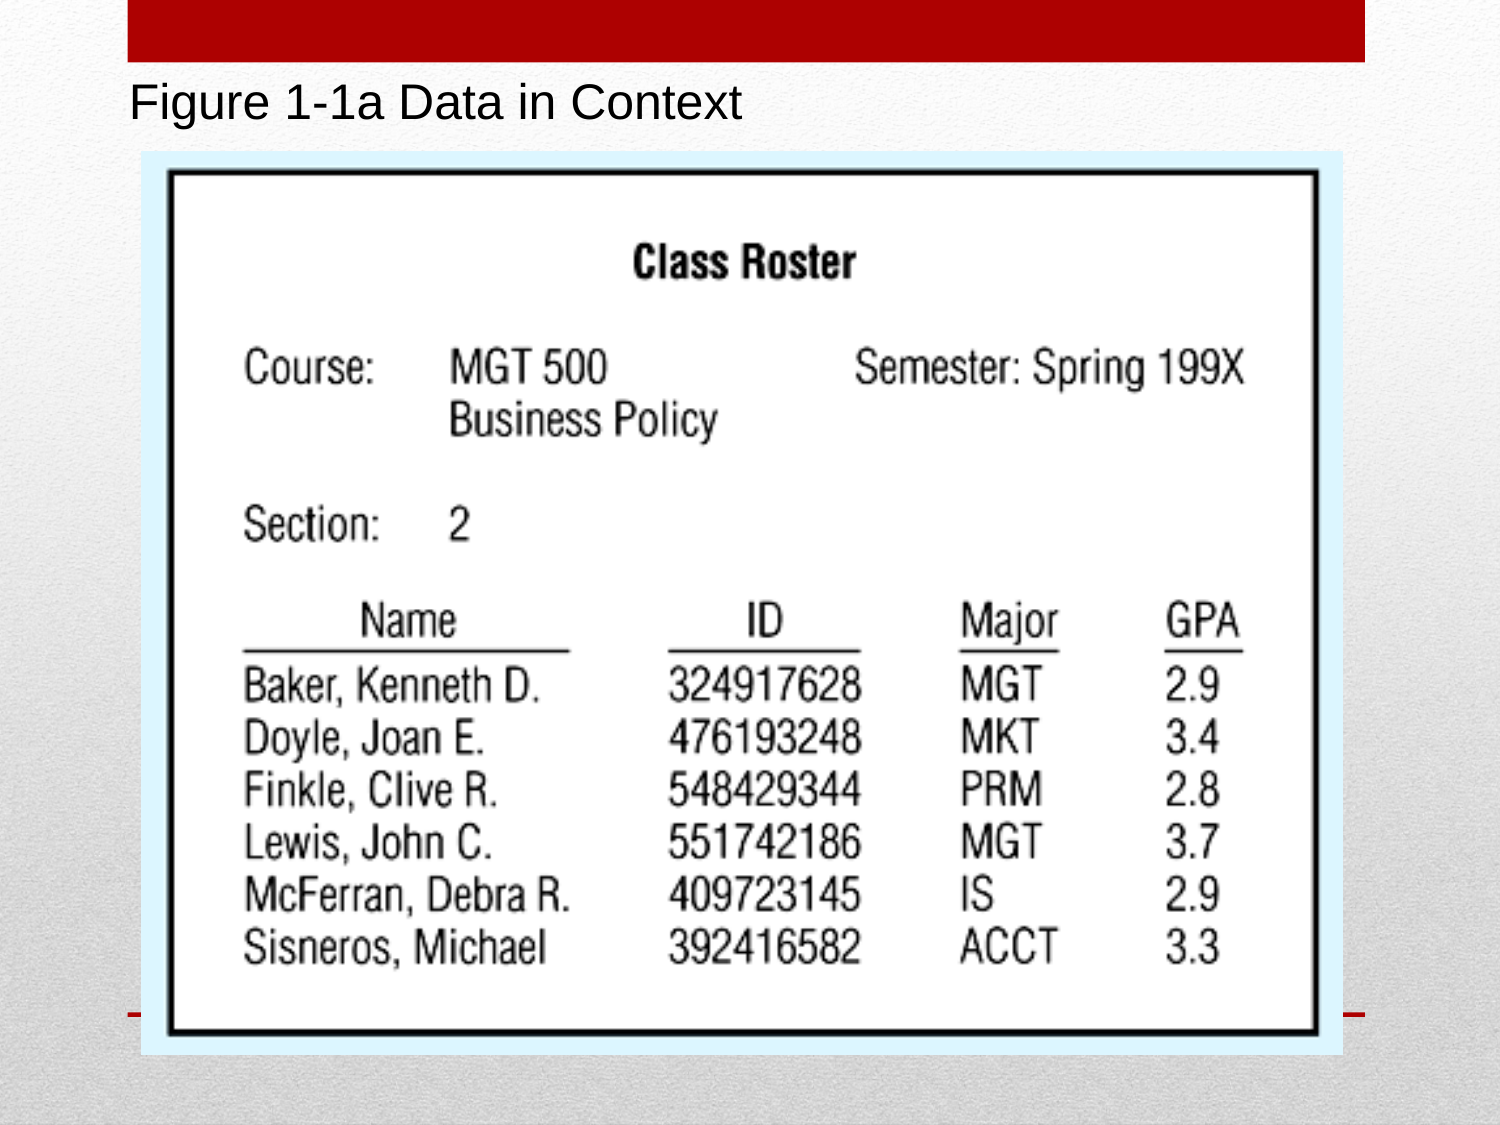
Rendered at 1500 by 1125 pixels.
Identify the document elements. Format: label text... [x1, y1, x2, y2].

picture [136, 147, 1351, 1064]
text_box Figure 1-1a Data in Context [114, 62, 758, 138]
